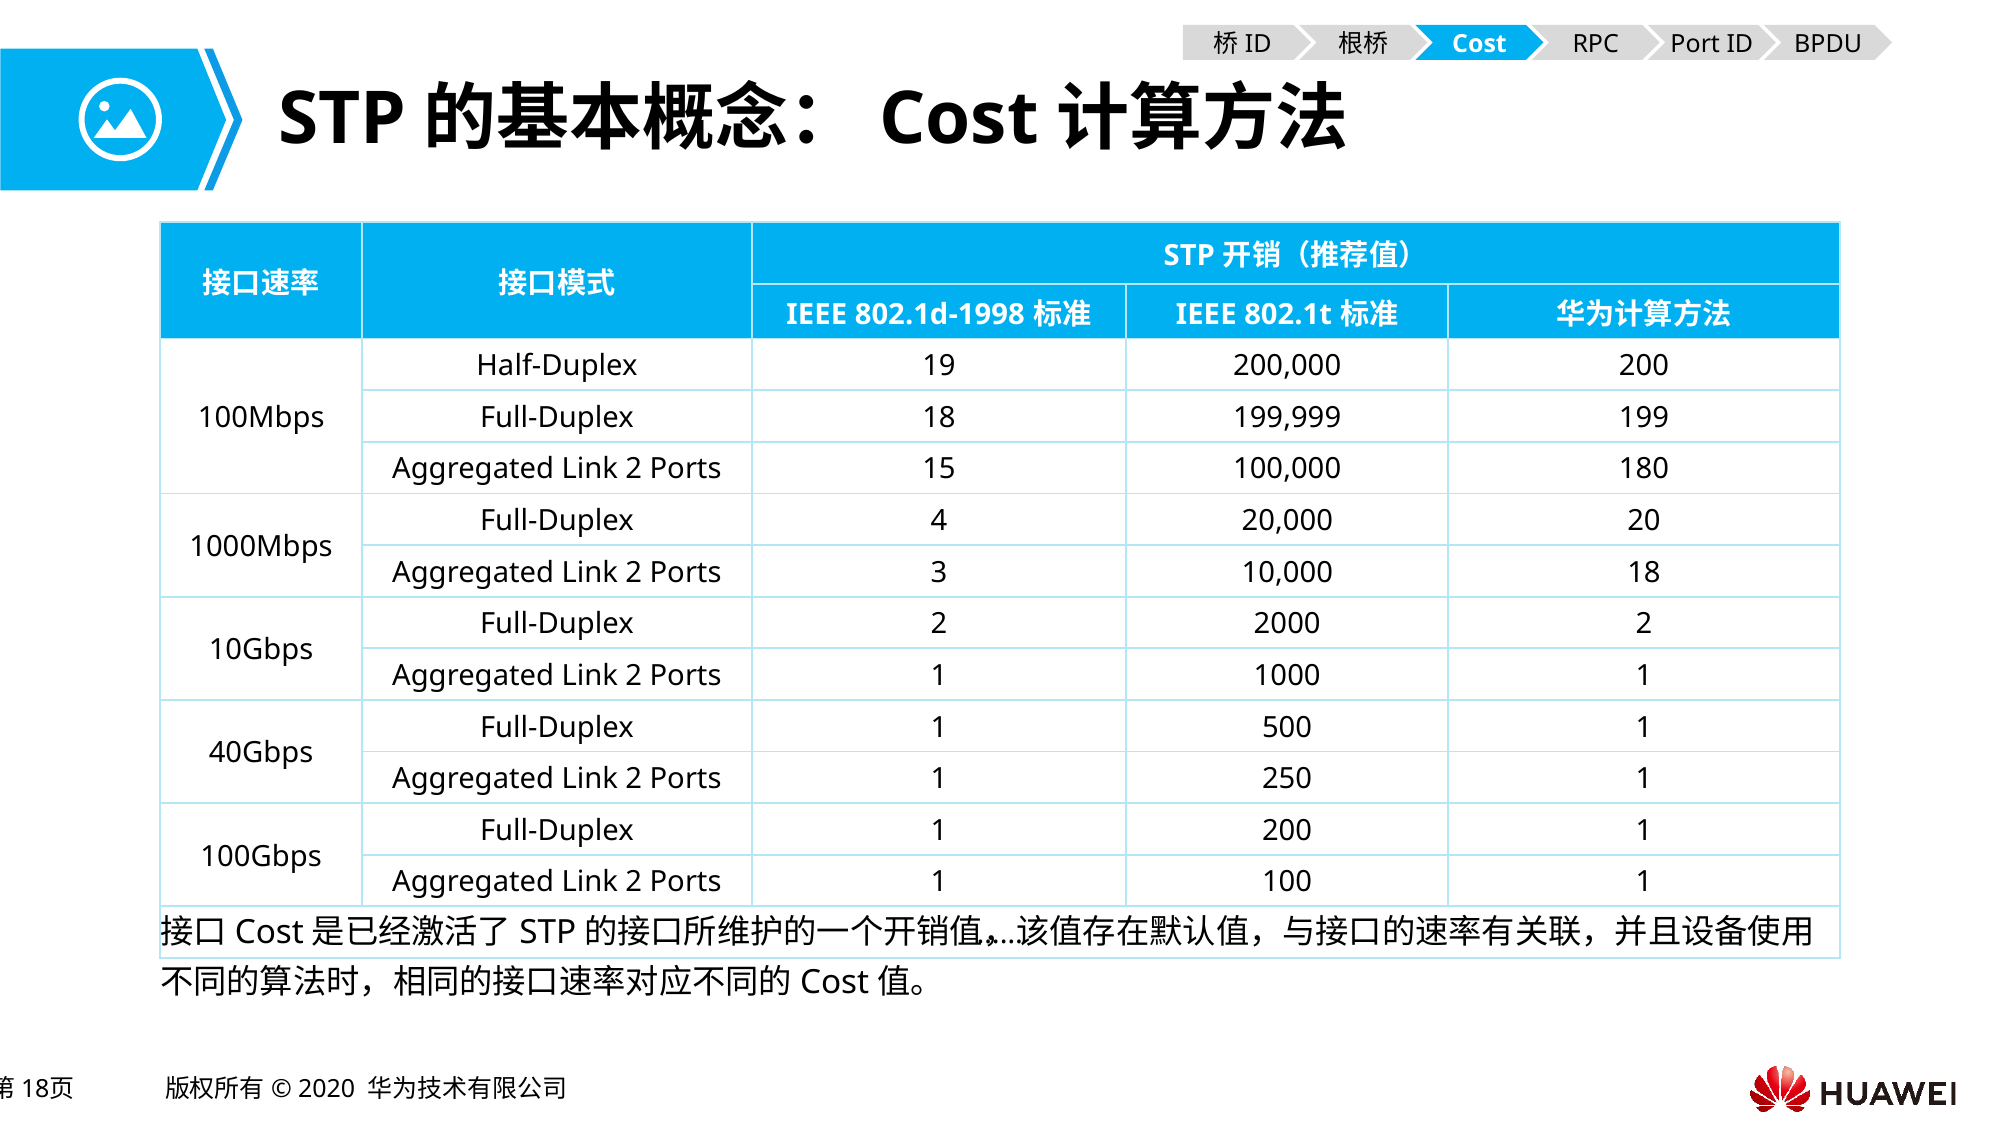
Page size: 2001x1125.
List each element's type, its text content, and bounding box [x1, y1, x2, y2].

table_cell 3 [753, 546, 1125, 596]
text_box 桥ID [1182, 24, 1312, 60]
text_box BPDU [1763, 24, 1893, 60]
table_cell 100 [1127, 856, 1447, 893]
table_cell Half-Duplex [363, 339, 751, 389]
table_cell 10,000 [1127, 546, 1447, 596]
table_header STP开销（推荐值） [753, 223, 1839, 283]
text_box Cost [1415, 24, 1544, 60]
table_cell 180 [1449, 443, 1839, 493]
table_cell 1 [753, 752, 1125, 802]
table_cell Full-Duplex [363, 391, 751, 441]
table_cell 1 [1449, 649, 1839, 699]
table_cell 199,999 [1127, 391, 1447, 441]
table_cell 1 [1449, 804, 1839, 854]
table_header 接口模式 [363, 223, 751, 338]
table_cell Aggregated Link 2 Ports [363, 649, 751, 699]
table_cell 1 [753, 701, 1125, 751]
table_cell IEEE 802.1t标准 [1127, 285, 1447, 338]
table_cell 200 [1127, 804, 1447, 854]
table_cell 2 [753, 598, 1125, 647]
table_cell 500 [1127, 701, 1447, 751]
table_cell 10Gbps [161, 598, 361, 699]
table_cell 19 [753, 339, 1125, 389]
table_cell Aggregated Link 2 Ports [363, 752, 751, 802]
table_cell 4 [753, 494, 1125, 544]
table_cell Full-Duplex [363, 701, 751, 751]
table_cell 20,000 [1127, 494, 1447, 544]
table_cell Aggregated Link 2 Ports [363, 443, 751, 493]
table_cell 250 [1127, 752, 1447, 802]
table_cell 1 [753, 804, 1125, 854]
table_cell Aggregated Link 2 Ports [363, 546, 751, 596]
table_cell IEEE 802.1d-1998标准 [753, 285, 1125, 338]
picture [1750, 1066, 1956, 1112]
table_cell 1 [1449, 701, 1839, 751]
table_cell 1 [753, 856, 1125, 893]
table_cell 100Gbps [161, 804, 361, 893]
table_cell 1000 [1127, 649, 1447, 699]
table_cell 18 [753, 391, 1125, 441]
table_cell 20 [1449, 494, 1839, 544]
table_cell 200 [1449, 339, 1839, 389]
table_cell 199 [1449, 391, 1839, 441]
table_header 接口速率 [161, 223, 361, 338]
table_cell Full-Duplex [363, 494, 751, 544]
table_cell 100Mbps [161, 339, 361, 493]
table_cell Full-Duplex [363, 804, 751, 854]
text_box RPC [1531, 24, 1660, 60]
table_cell 1 [1449, 752, 1839, 802]
table_cell Full-Duplex [363, 598, 751, 647]
table_cell Aggregated Link 2 Ports [363, 856, 751, 893]
table_cell 100,000 [1127, 443, 1447, 493]
table_cell 18 [1449, 546, 1839, 596]
table_cell 2000 [1127, 598, 1447, 647]
table_cell 1 [1449, 856, 1839, 893]
title STP的基本概念：Cost计算方法 [261, 67, 1874, 173]
table_cell 200,000 [1127, 339, 1447, 389]
text_box 接口Cost是已经激活了STP的接口所维护的一个开销值，该值存在默认值，与接口的速率有关联，并且设备使用不同的算法时，相同的接口速率对应不同的Cost值。 [145, 893, 1855, 1008]
table_cell 2 [1449, 598, 1839, 647]
table_cell 15 [753, 443, 1125, 493]
table_cell 1000Mbps [161, 494, 361, 596]
table_cell 40Gbps [161, 701, 361, 802]
text_box Port ID [1647, 24, 1776, 60]
table_cell 华为计算方法 [1449, 285, 1839, 338]
text_box 根桥 [1299, 24, 1428, 60]
table_cell 1 [753, 649, 1125, 699]
